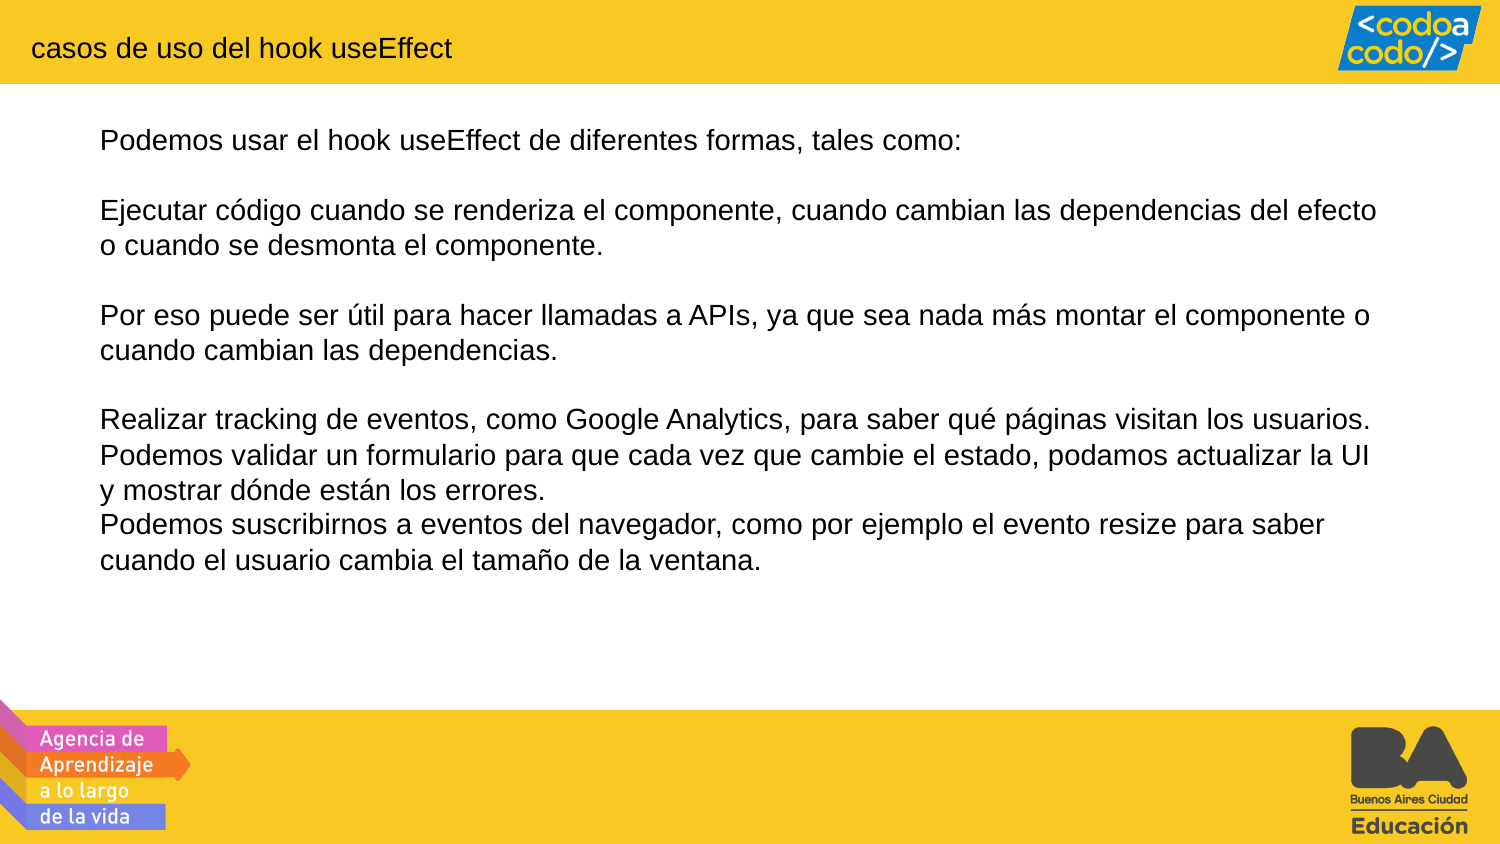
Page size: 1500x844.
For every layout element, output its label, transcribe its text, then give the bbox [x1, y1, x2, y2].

text_box Podemos usar el hook useEffect de diferentes formas, tales como: Ejecutar código cuando se renderiza el componente, cuando cambian las dependencias del efecto o cuando se desmonta el componente. Por eso puede ser útil para hacer llamadas a APIs, ya que sea nada más montar el componente o cuando cambian las dependencias. Realizar tracking de eventos, como Google Analytics, para saber qué páginas visitan los usuarios. Podemos validar un formulario para que cada vez que cambie el estado, podamos actualizar la UI y mostrar dónde están los errores. Podemos suscribirnos a eventos del navegador, como por ejemplo el evento resize para saber cuando el usuario cambia el tamaño de la ventana. [85, 113, 1395, 584]
picture [1337, 5, 1482, 71]
picture [1297, 668, 1500, 844]
text_box casos de uso del hook useEffect [16, 21, 469, 72]
picture [0, 699, 191, 830]
